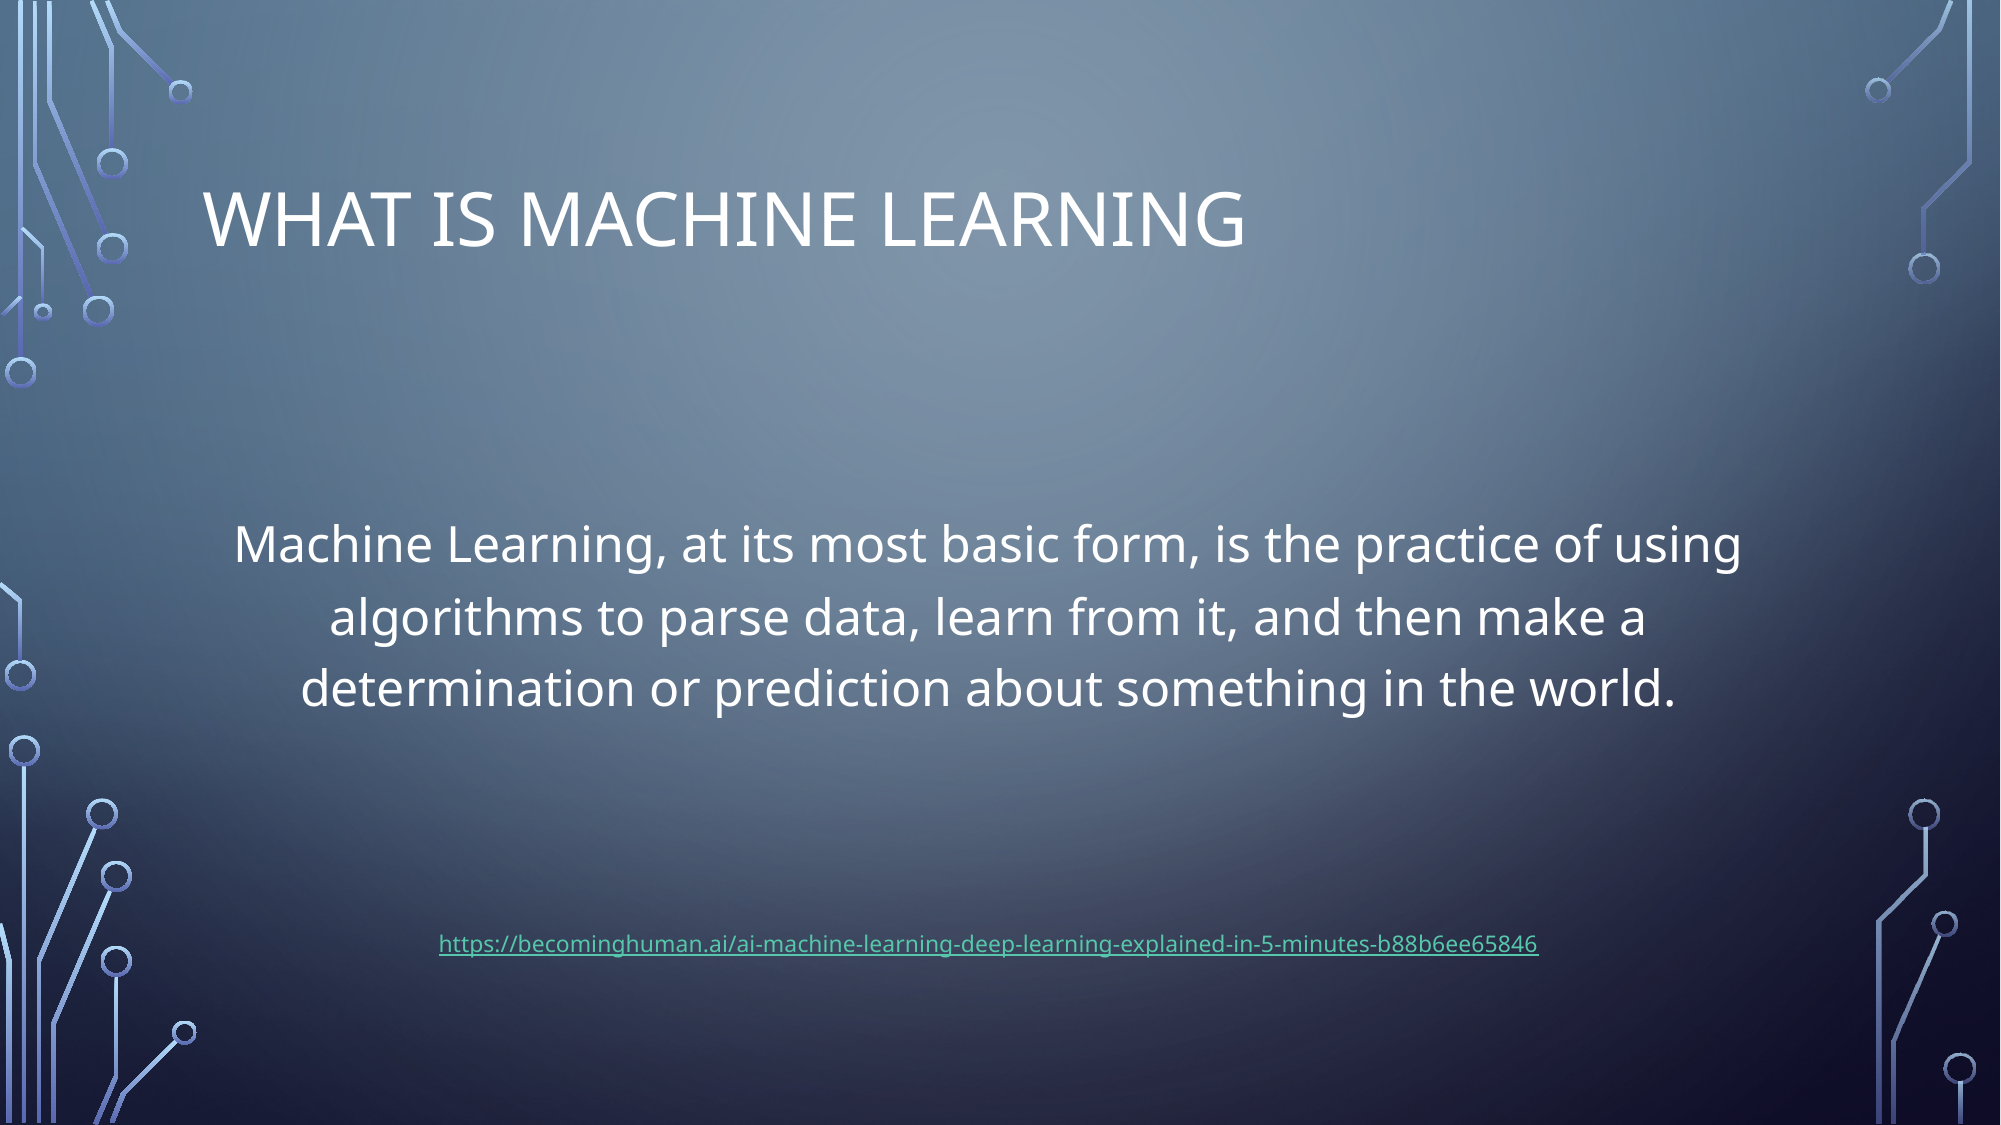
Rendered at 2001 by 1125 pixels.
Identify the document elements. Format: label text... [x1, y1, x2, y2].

list Machine Learning, at its most basic form, is the practice of using algorithms to parse data, learn from it, and then make a determination or prediction about something in the world. https://becominghuman.ai/ai-machine-learning-deep-learning-explained-in-5-minutes-b88b6ee65846 [176, 412, 1802, 994]
title What is machine learning [187, 101, 1813, 344]
